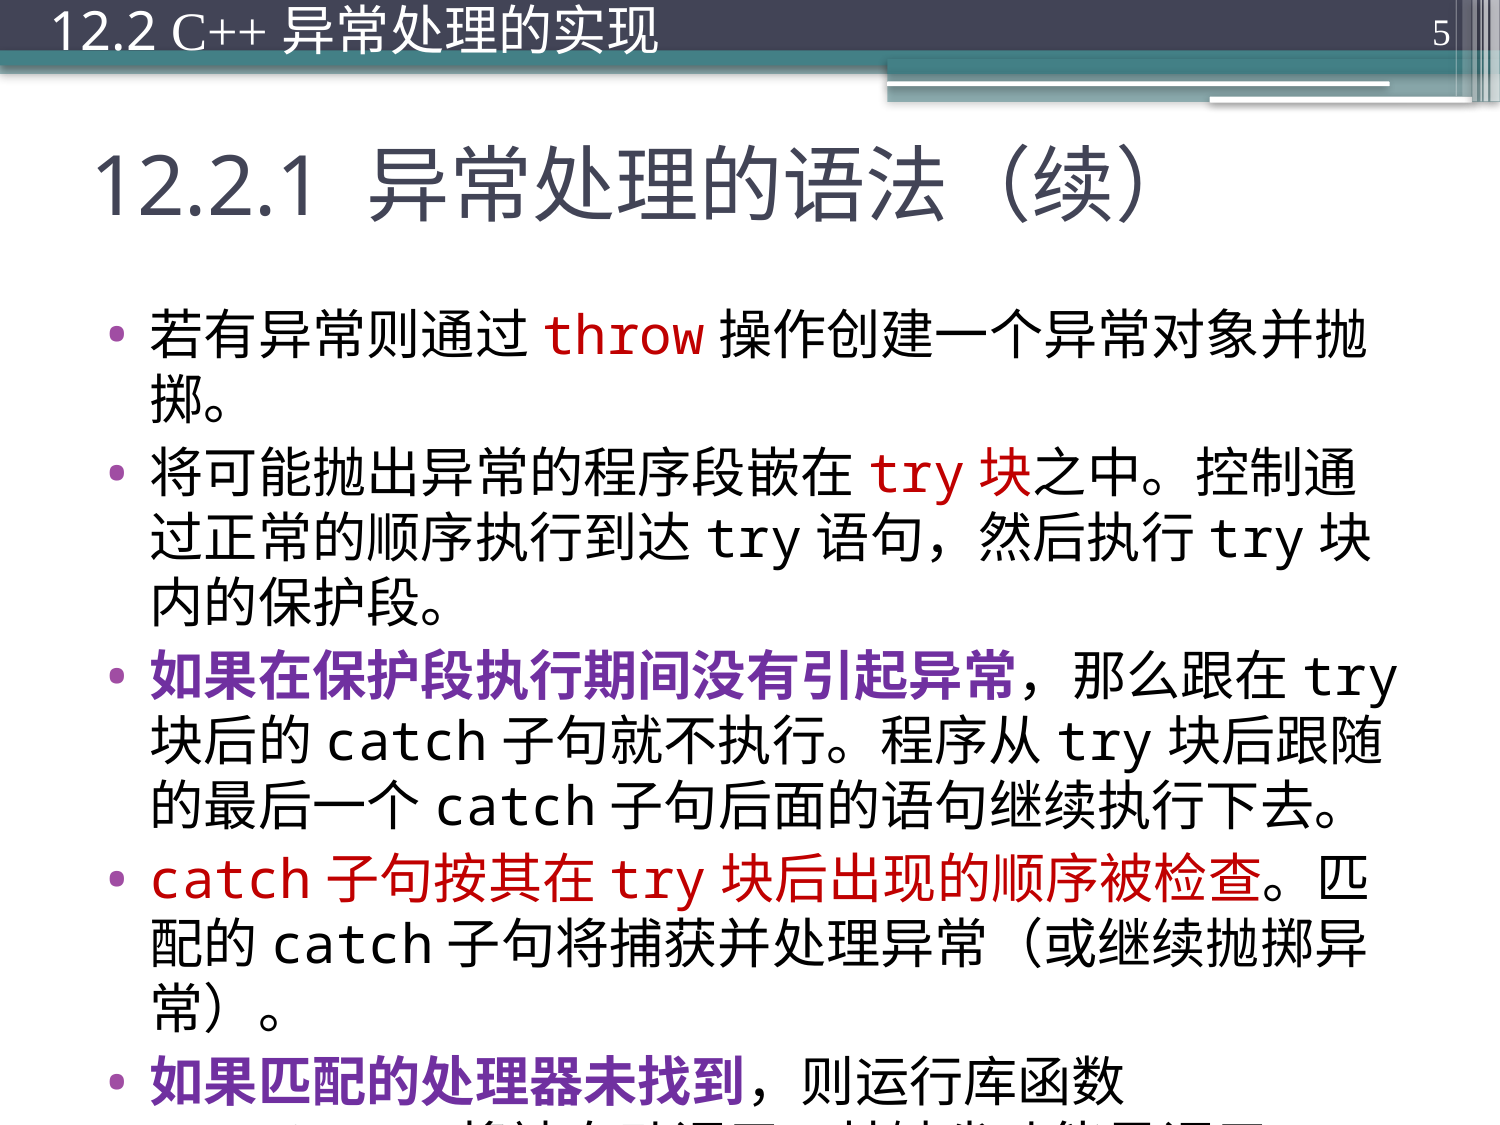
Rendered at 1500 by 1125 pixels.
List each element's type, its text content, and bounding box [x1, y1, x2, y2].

title 12.2.1 异常处理的语法（续） [75, 94, 1425, 270]
text_box 12.2 C++异常处理的实现 [35, 0, 891, 71]
list 若有异常则通过throw操作创建一个异常对象并抛掷。 将可能抛出异常的程序段嵌在try块之中。控制通过正常的顺序执行到达try语句，然后执行try块内的保护段。 如果在保护段执行期间没有引起异常，那么跟在try块后的catch子句就不执行。程序从try块后跟随的最后一个catch子句后面的语句继续执行下去。 catch子句按其在try块后出现的顺序被检查。匹配的catch子句将捕获并处理异常（或继续抛掷异常）。 如果匹配的处理器未找到，则运行库函数terminate将被自动调用，其缺省功能是调用abort终止程序。 [75, 292, 1425, 1079]
slide_number 5 [1340, 0, 1466, 61]
